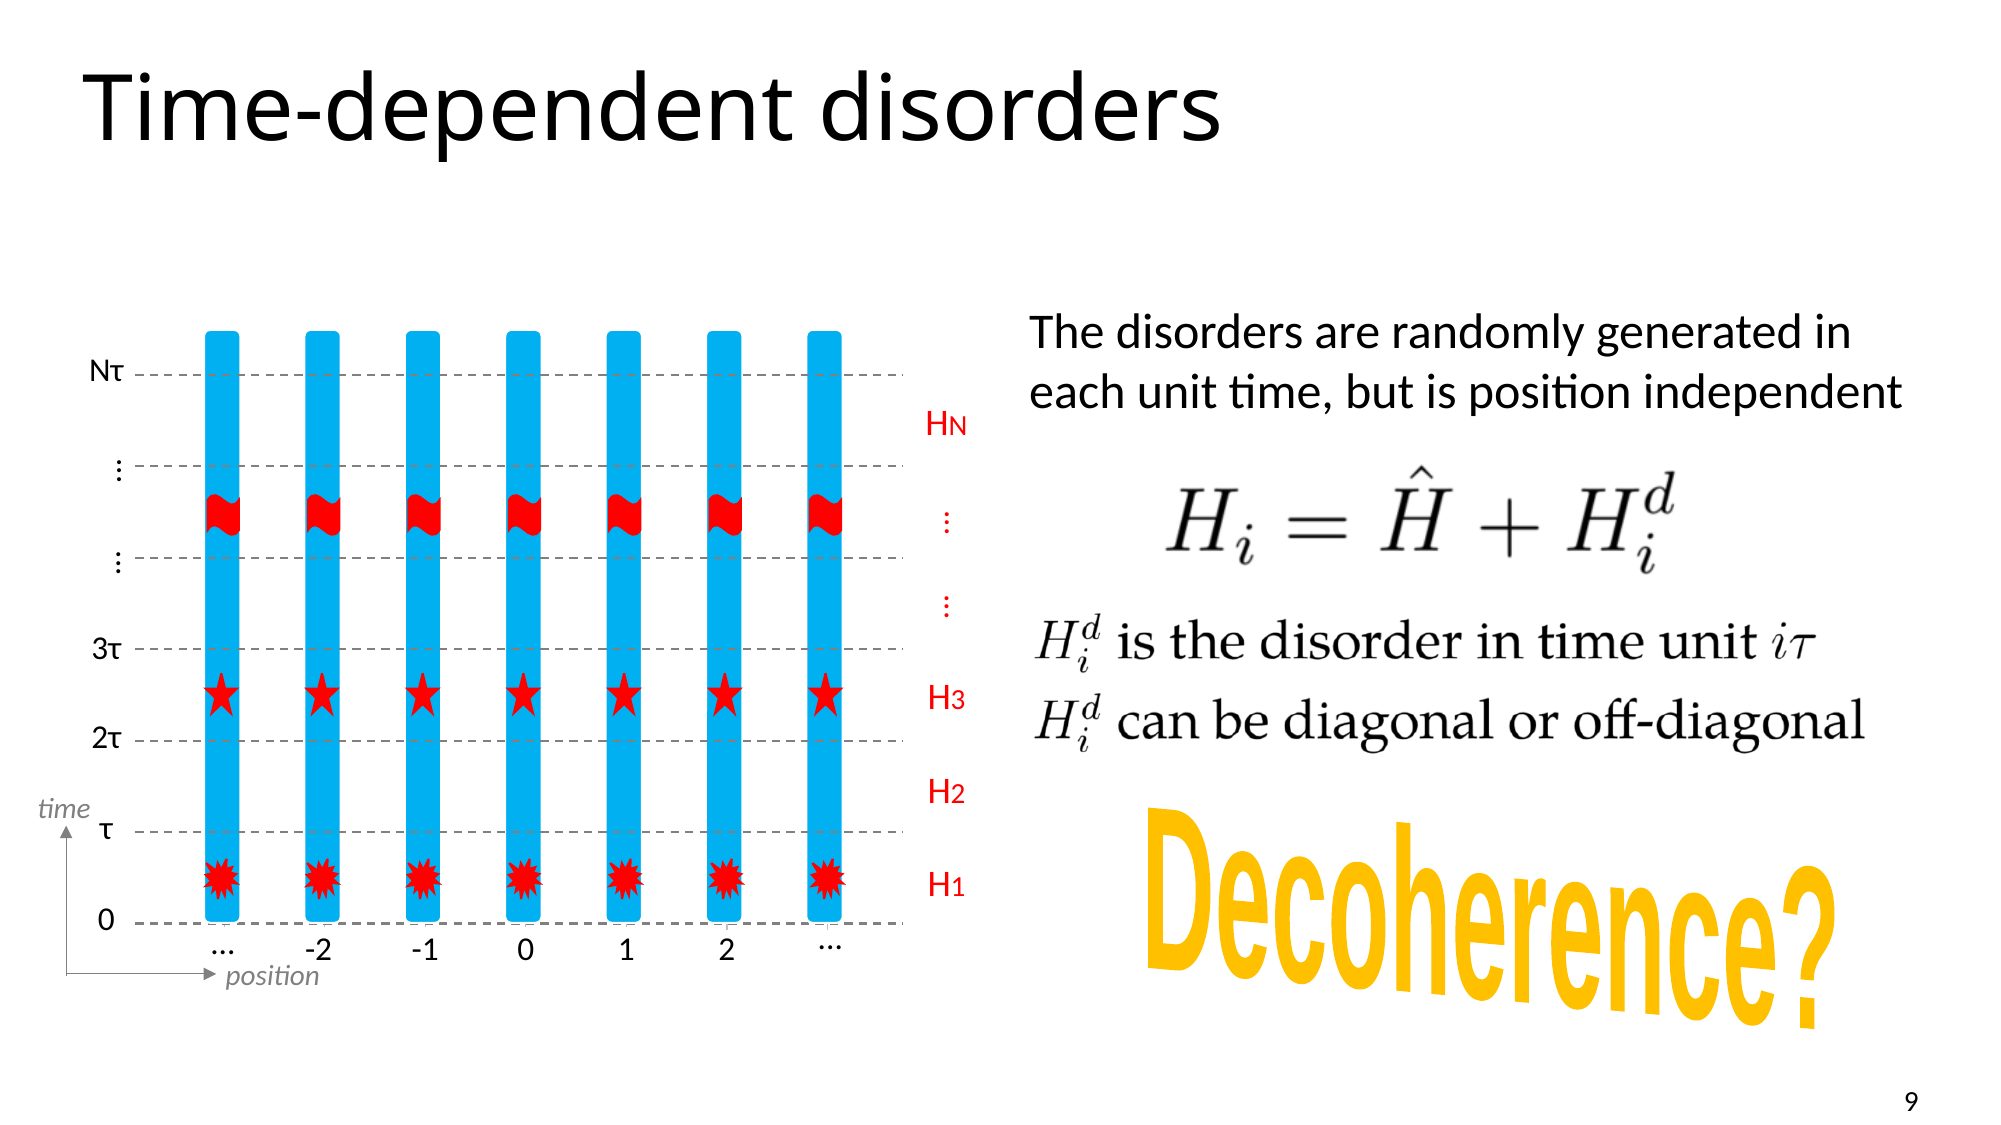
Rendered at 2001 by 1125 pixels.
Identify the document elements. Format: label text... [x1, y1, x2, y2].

text_box The disorders are randomly generated in each unit time, but is position independent [1014, 291, 1969, 426]
title Time-dependent disorders [67, 0, 1934, 221]
picture [1028, 608, 1869, 758]
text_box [22, 329, 991, 1000]
picture [1160, 455, 1681, 585]
